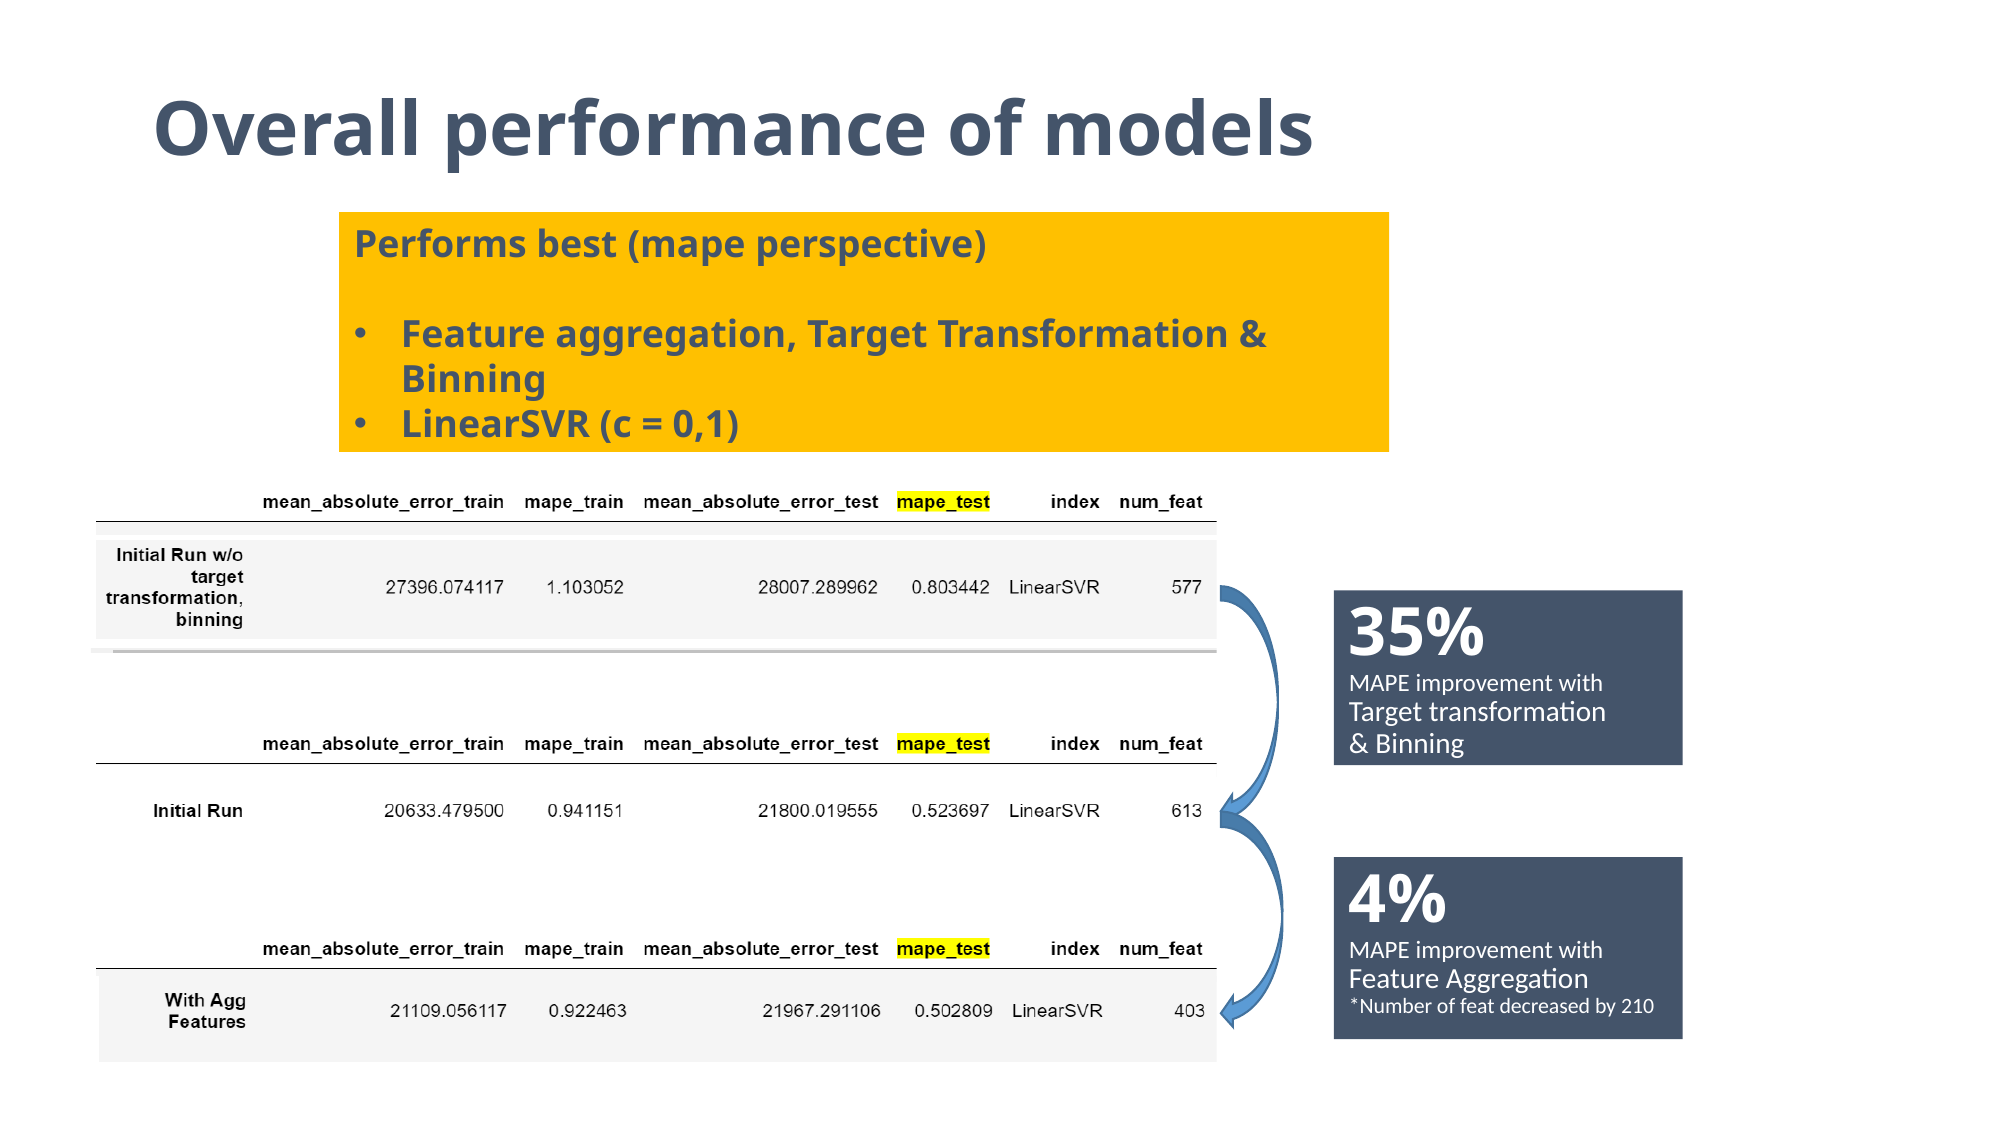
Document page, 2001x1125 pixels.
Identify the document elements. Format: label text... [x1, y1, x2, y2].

text_box 35% MAPE improvement with Target transformation & Binning [1333, 590, 1683, 766]
picture [90, 486, 1217, 535]
text_box Performs best (mape perspective) Feature aggregation, Target Transformation & Binning LinearSVR (c = 0,1) [339, 212, 1390, 452]
text_box [1219, 810, 1284, 1030]
picture [90, 728, 1217, 851]
text_box 4% MAPE improvement with Feature Aggregation *Number of feat decreased by 210 [1333, 857, 1683, 1040]
list Overall performance of models [137, 82, 1863, 193]
picture [90, 540, 1217, 653]
picture [90, 933, 1217, 1062]
text_box [1219, 585, 1279, 814]
